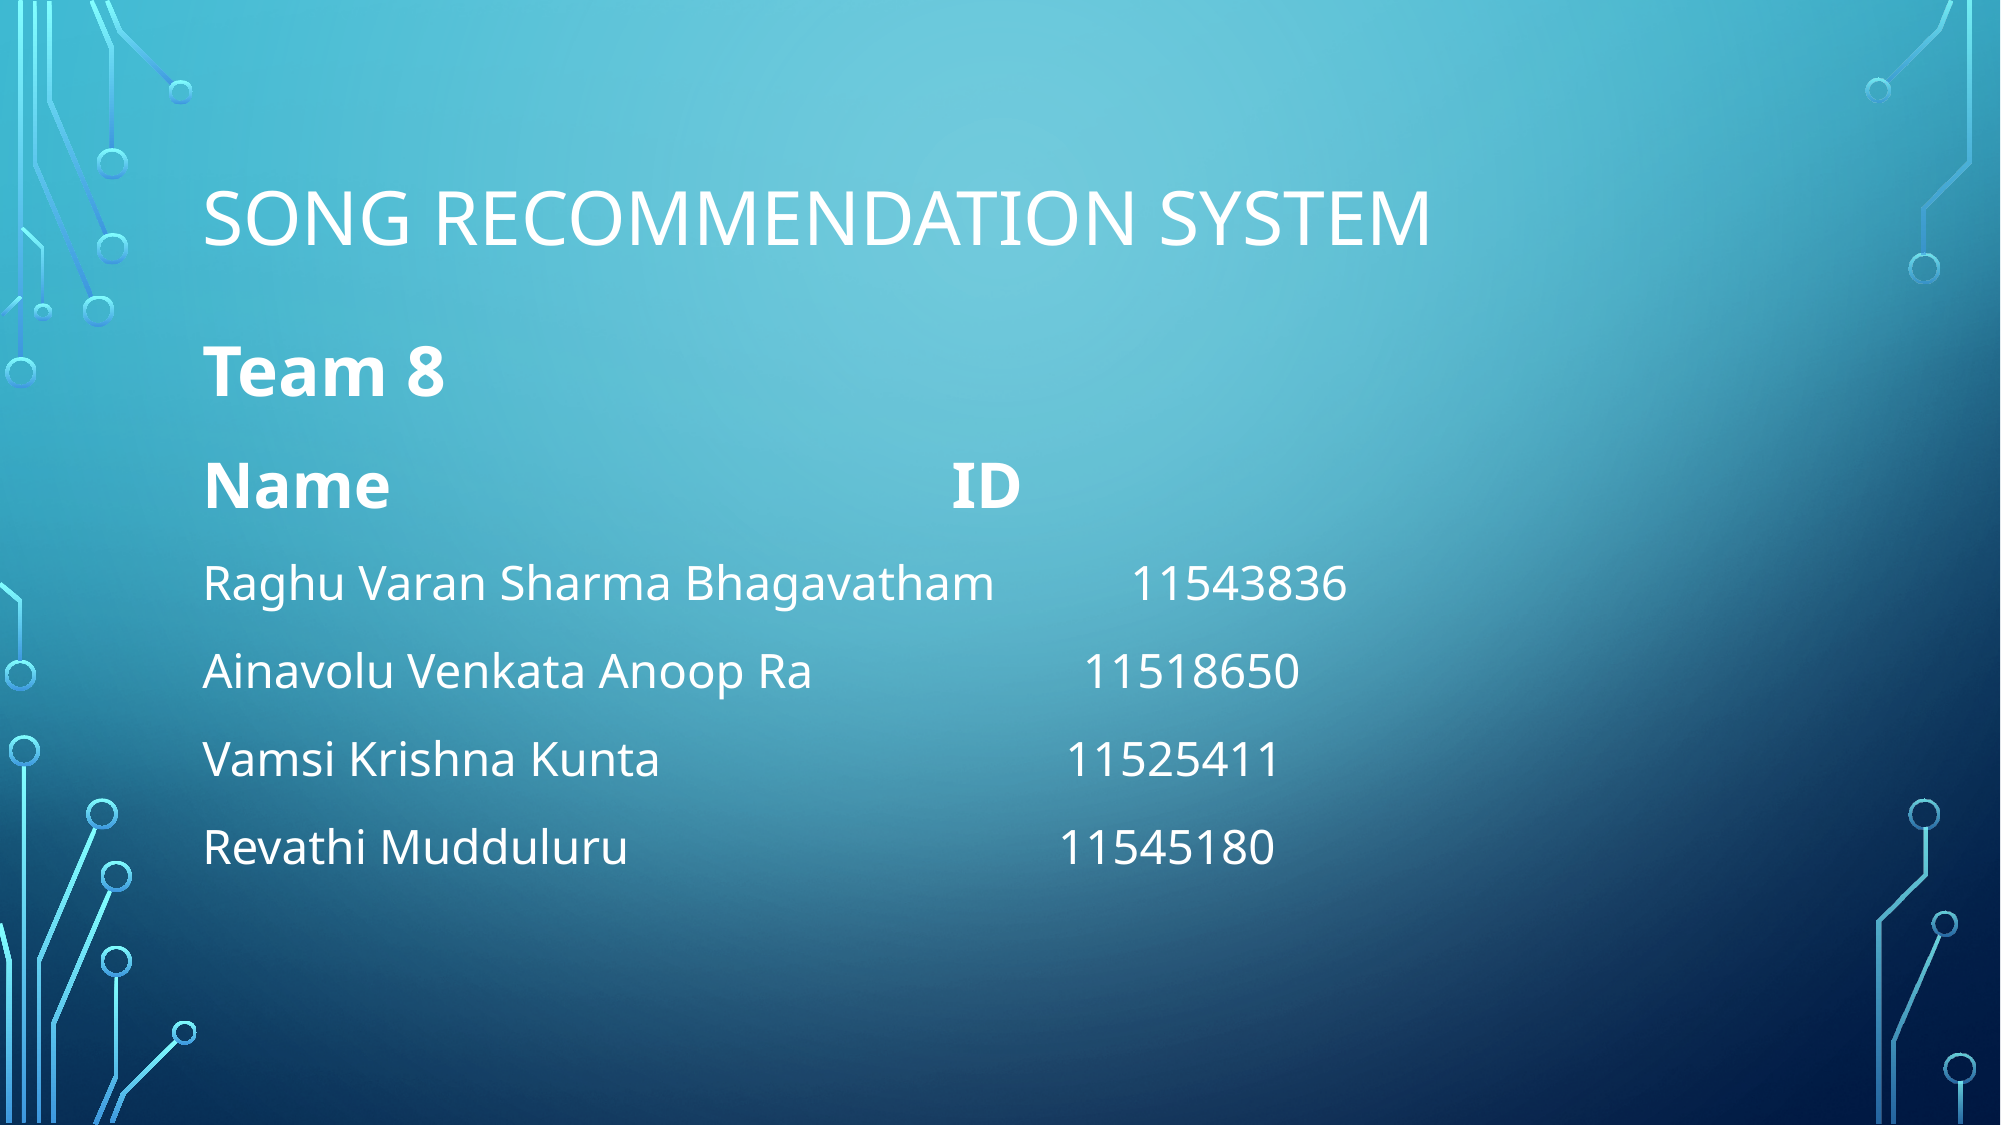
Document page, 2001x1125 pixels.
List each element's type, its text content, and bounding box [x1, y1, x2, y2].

title Song Recommendation System [187, 99, 1813, 303]
list Team 8 Name ID Raghu Varan Sharma Bhagavatham 11543836 Ainavolu Venkata Anoop Ra 11518650 Vamsi Krishna Kunta 11525411 Revathi Mudduluru 11545180 [187, 303, 1813, 885]
